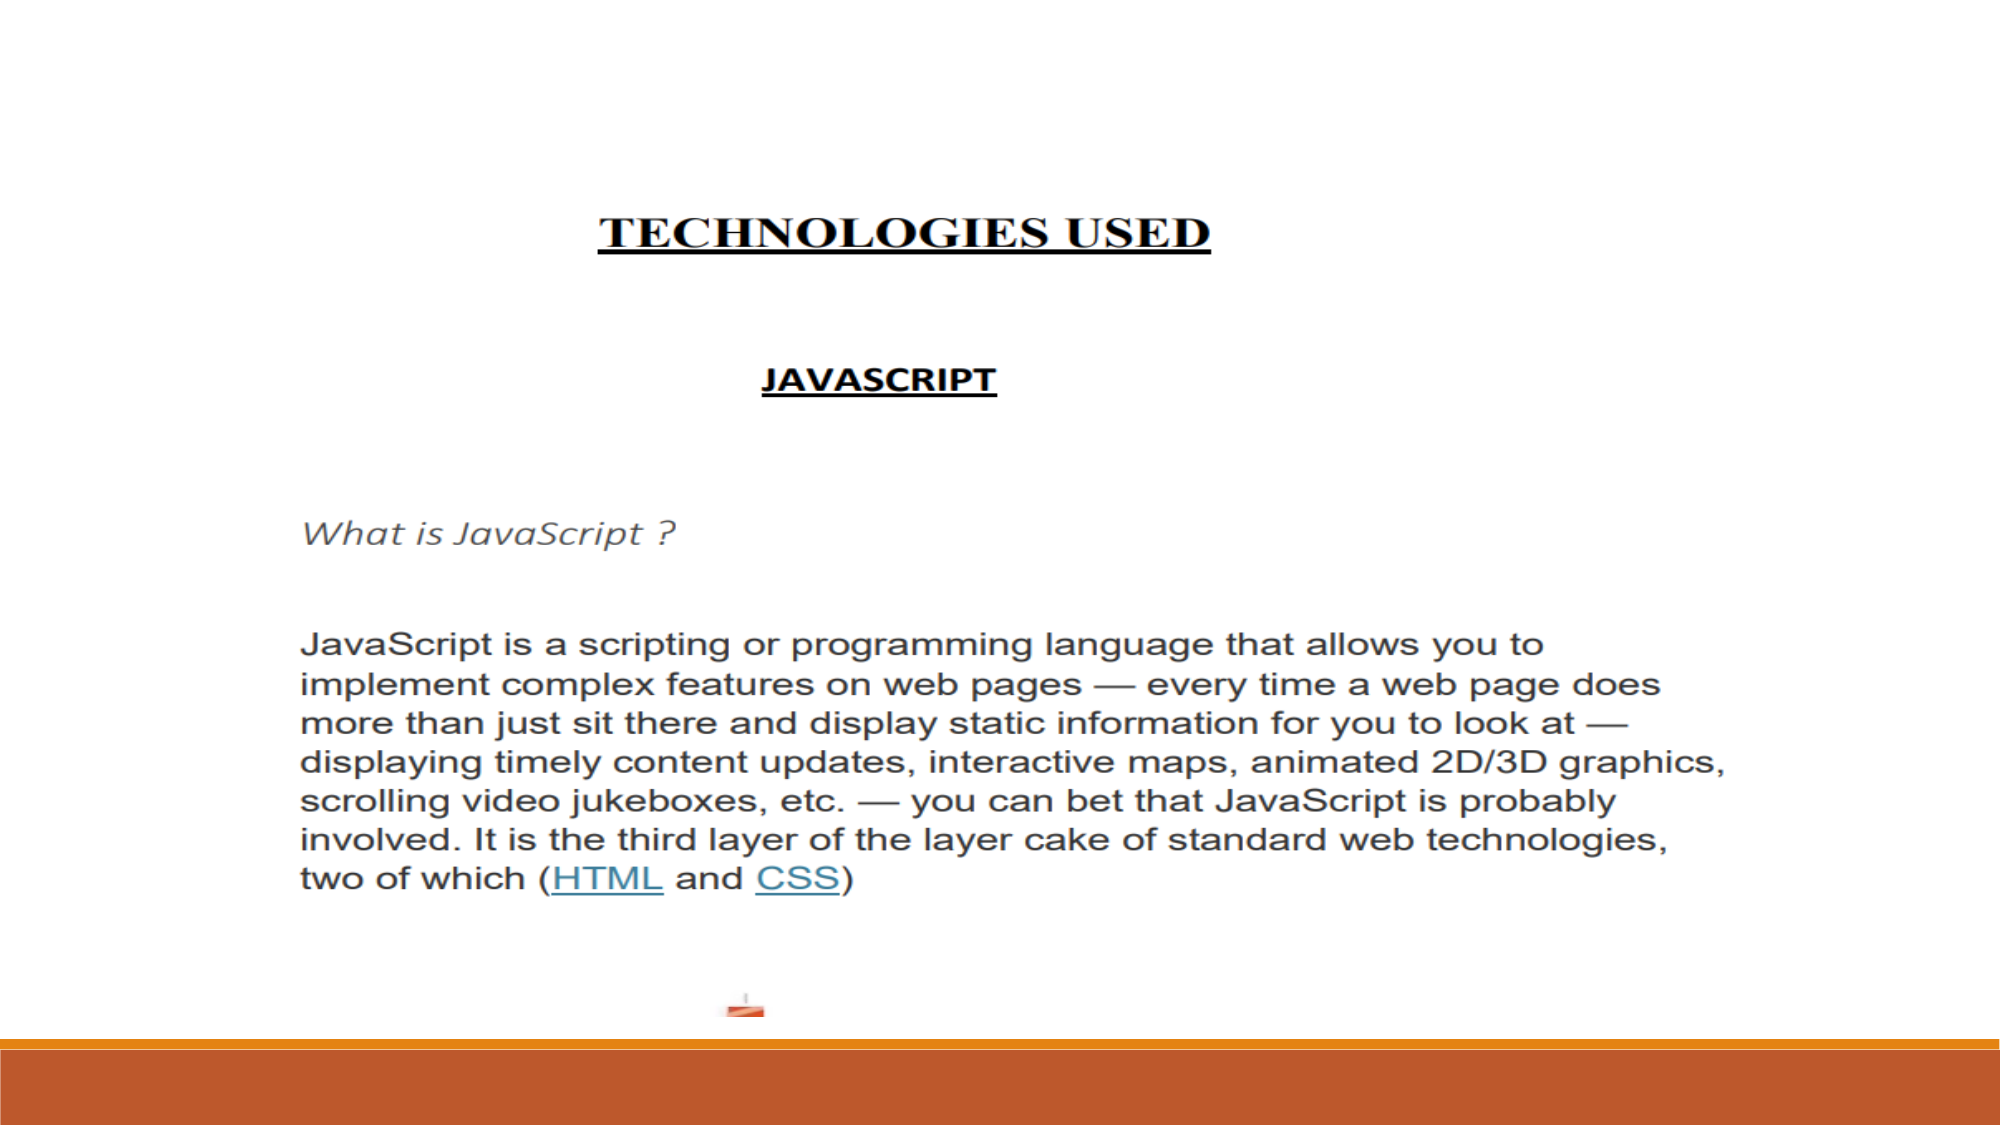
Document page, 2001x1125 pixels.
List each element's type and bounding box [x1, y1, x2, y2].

picture [214, 108, 1757, 1017]
